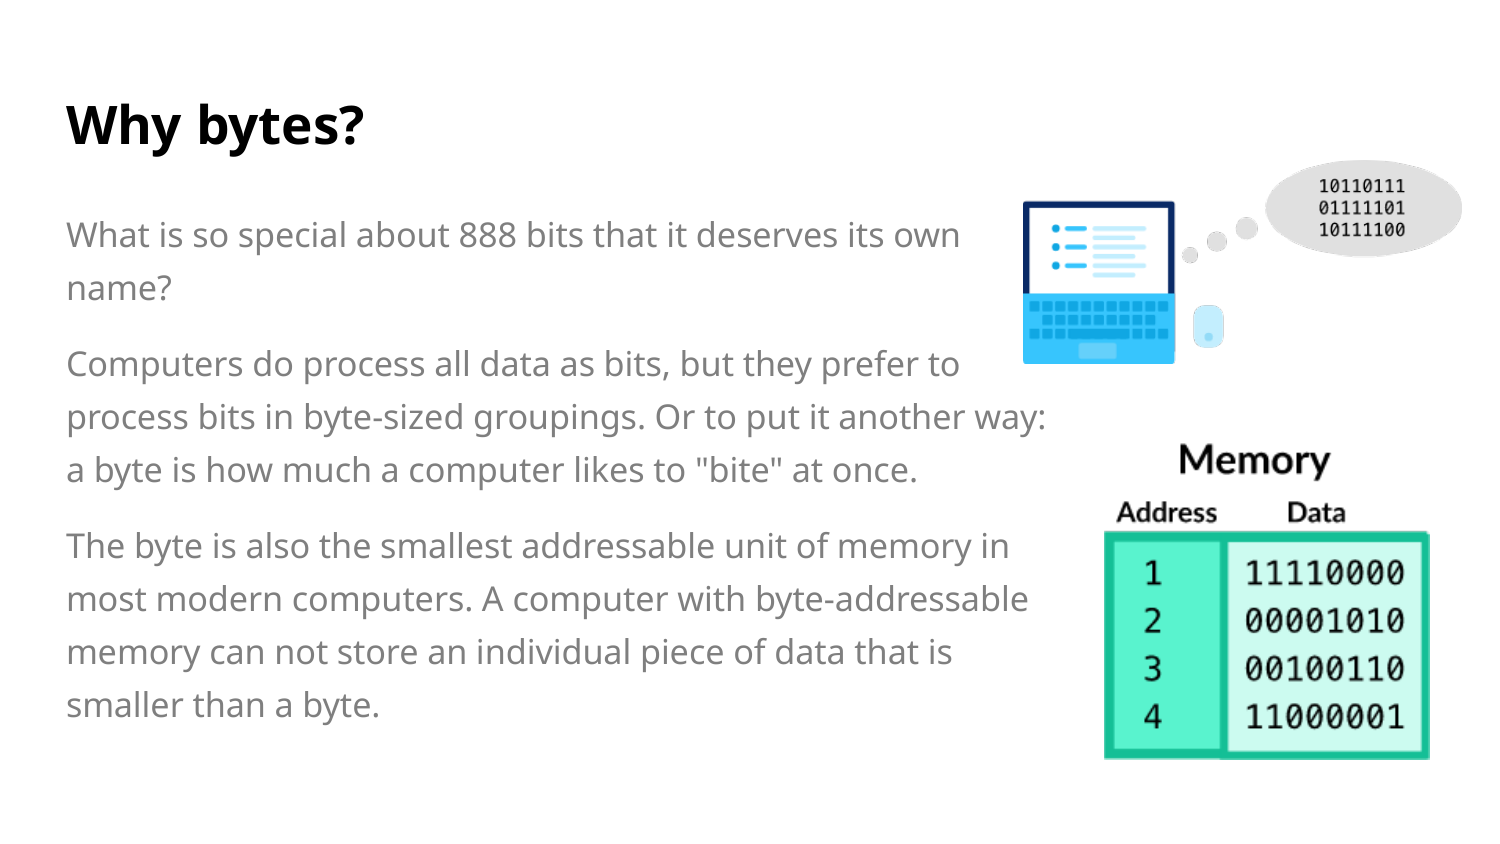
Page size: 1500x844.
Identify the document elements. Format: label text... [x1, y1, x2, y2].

list What is so special about 888 bits that it deserves its own name? Computers do process all data as bits, but they prefer to process bits in byte-sized groupings. Or to put it another way: a byte is how much a computer likes to "bite" at once. The byte is also the smallest addressable unit of memory in most modern computers. A computer with byte-addressable memory can not store an individual piece of data that is smaller than a byte. [51, 189, 1063, 750]
picture [1023, 160, 1462, 364]
title Why bytes? [51, 72, 1449, 176]
picture [1104, 439, 1430, 760]
